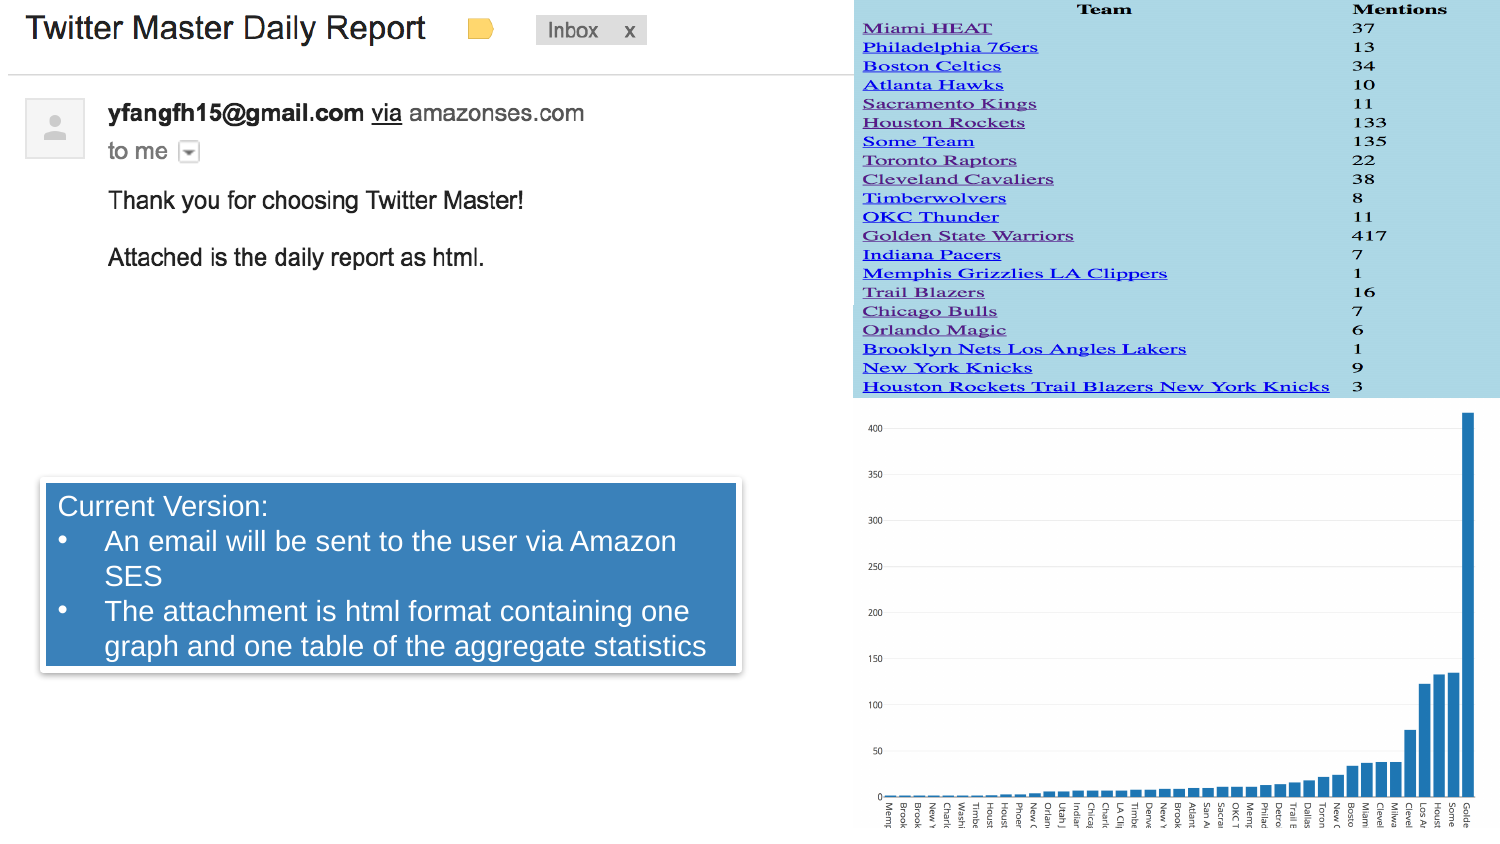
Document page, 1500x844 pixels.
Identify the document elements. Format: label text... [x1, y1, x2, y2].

picture [0, 0, 1500, 828]
text_box Current Version: An email will be sent to the user via Amazon SES The attachment is html format containing one graph and one table of the aggregate statistics [40, 477, 742, 673]
